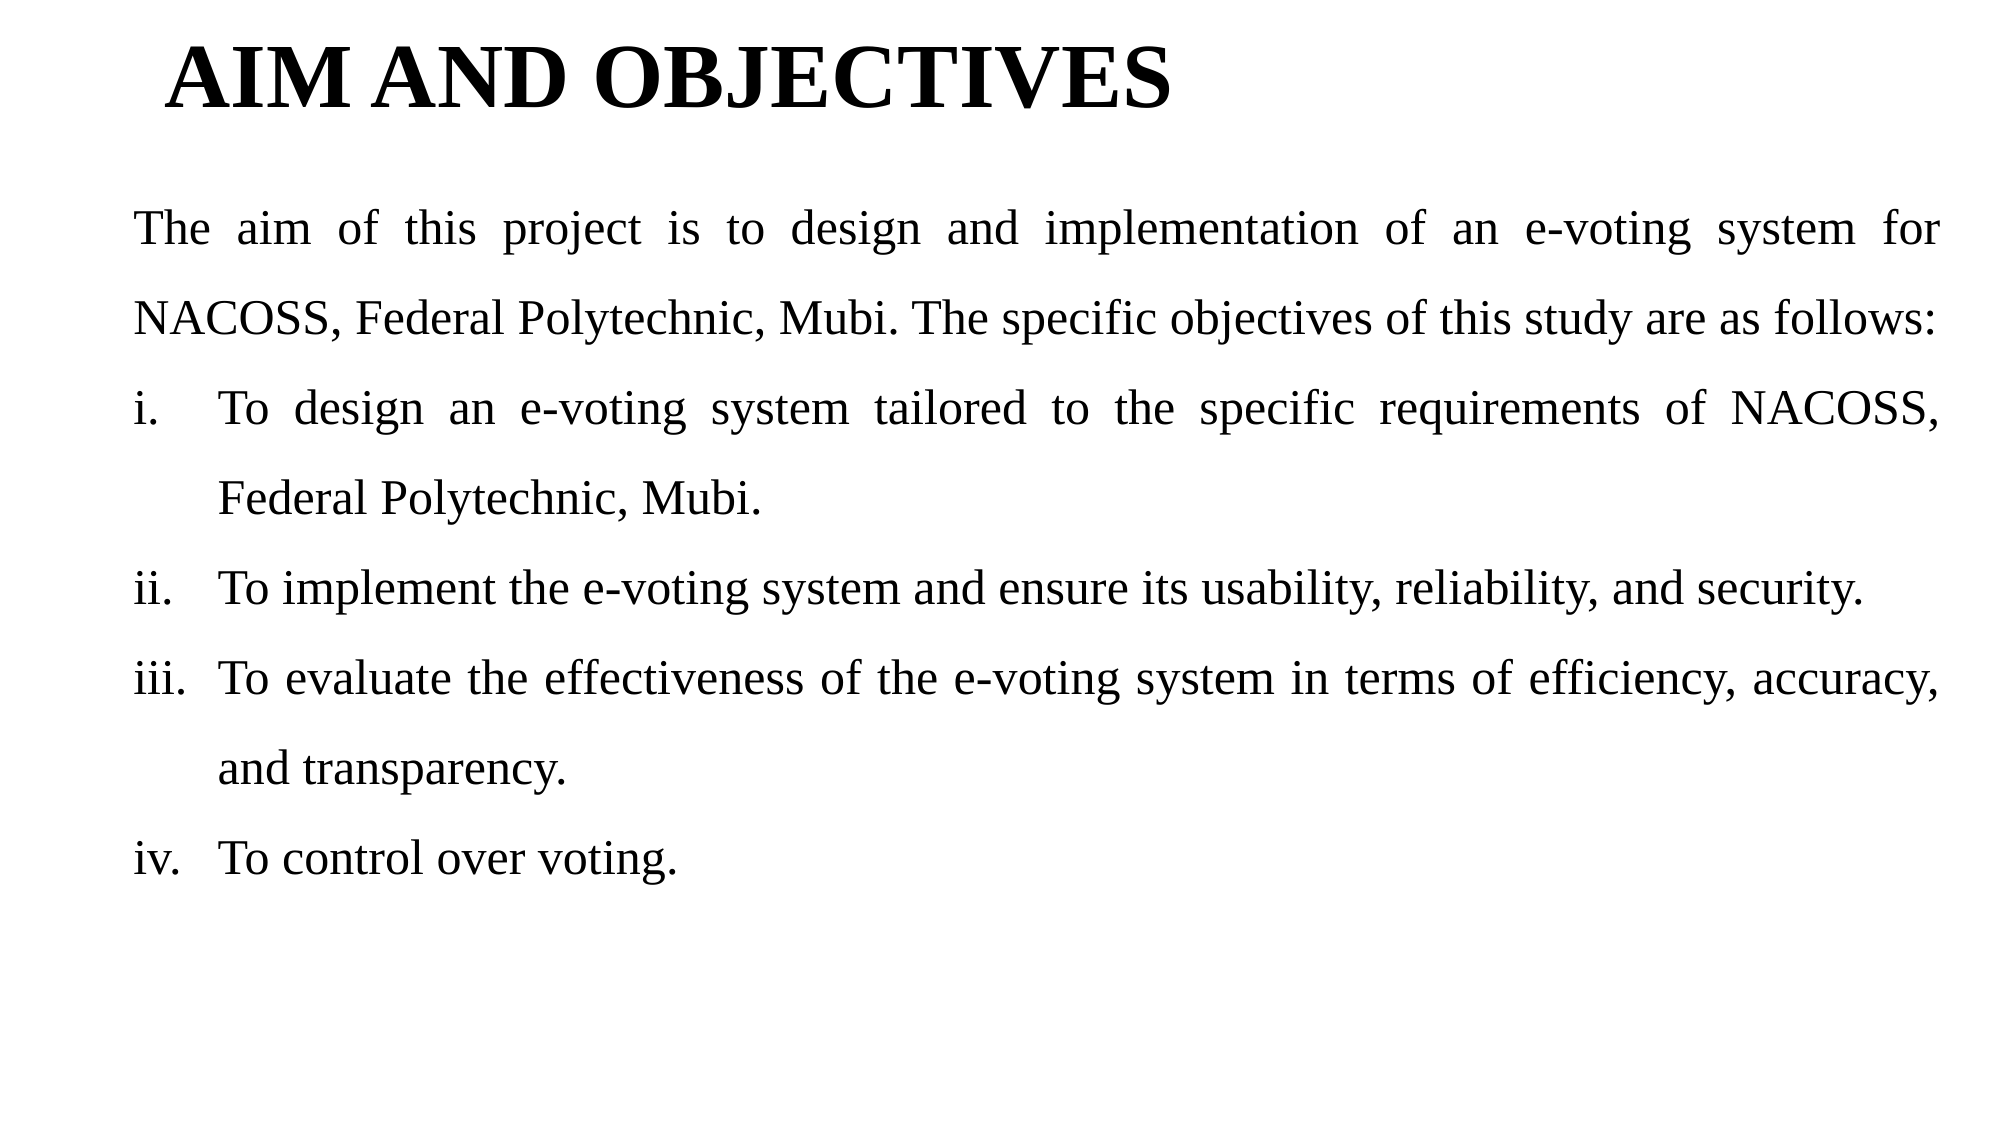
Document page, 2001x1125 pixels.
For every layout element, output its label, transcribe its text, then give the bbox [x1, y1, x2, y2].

title AIM AND OBJECTIVES [149, 0, 1851, 156]
text_box The aim of this project is to design and implementation of an e-voting system for NACOSS, Federal Polytechnic, Mubi. The specific objectives of this study are as follows: To design an e-voting system tailored to the specific requirements of NACOSS, Federal Polytechnic, Mubi. To implement the e-voting system and ensure its usability, reliability, and security. To evaluate the effectiveness of the e-voting system in terms of efficiency, accuracy, and transparency. To control over voting. [118, 156, 1957, 892]
